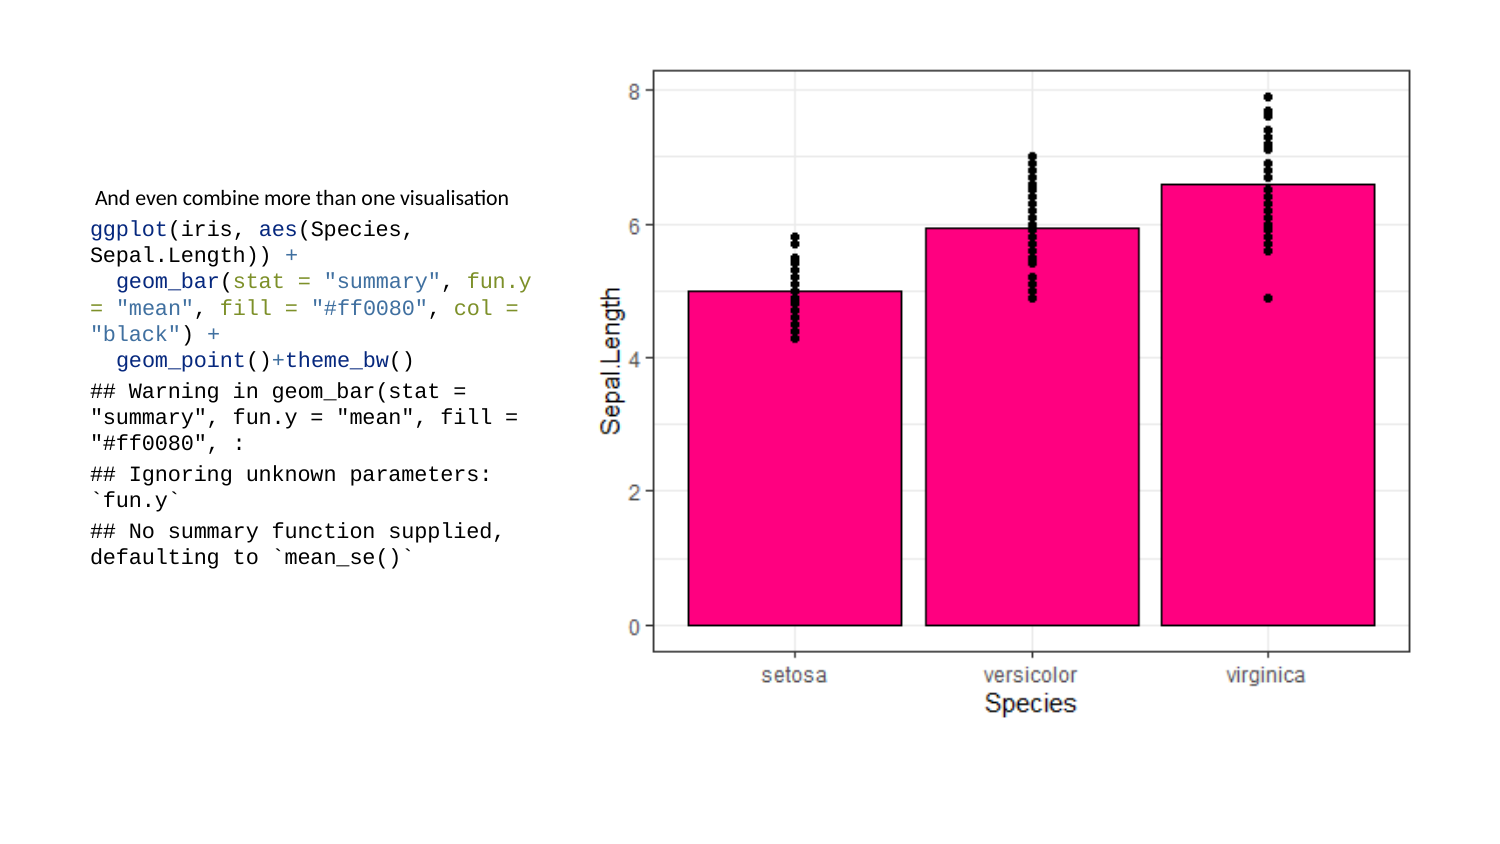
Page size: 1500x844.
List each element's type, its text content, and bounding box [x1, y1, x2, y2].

list And even combine more than one visualisation ggplot(iris, aes(Species, Sepal.Length)) + geom_bar(stat = "summary", fun.y = "mean", fill = "#ff0080", col = "black") + geom_point()+theme_bw() ## Warning in geom_bar(stat = "summary", fun.y = "mean", fill = "#ff0080", : ## Ignoring unknown parameters: `fun.y` ## No summary function supplied, defaulting to `mean_se()` [75, 176, 569, 754]
picture [585, 58, 1424, 730]
